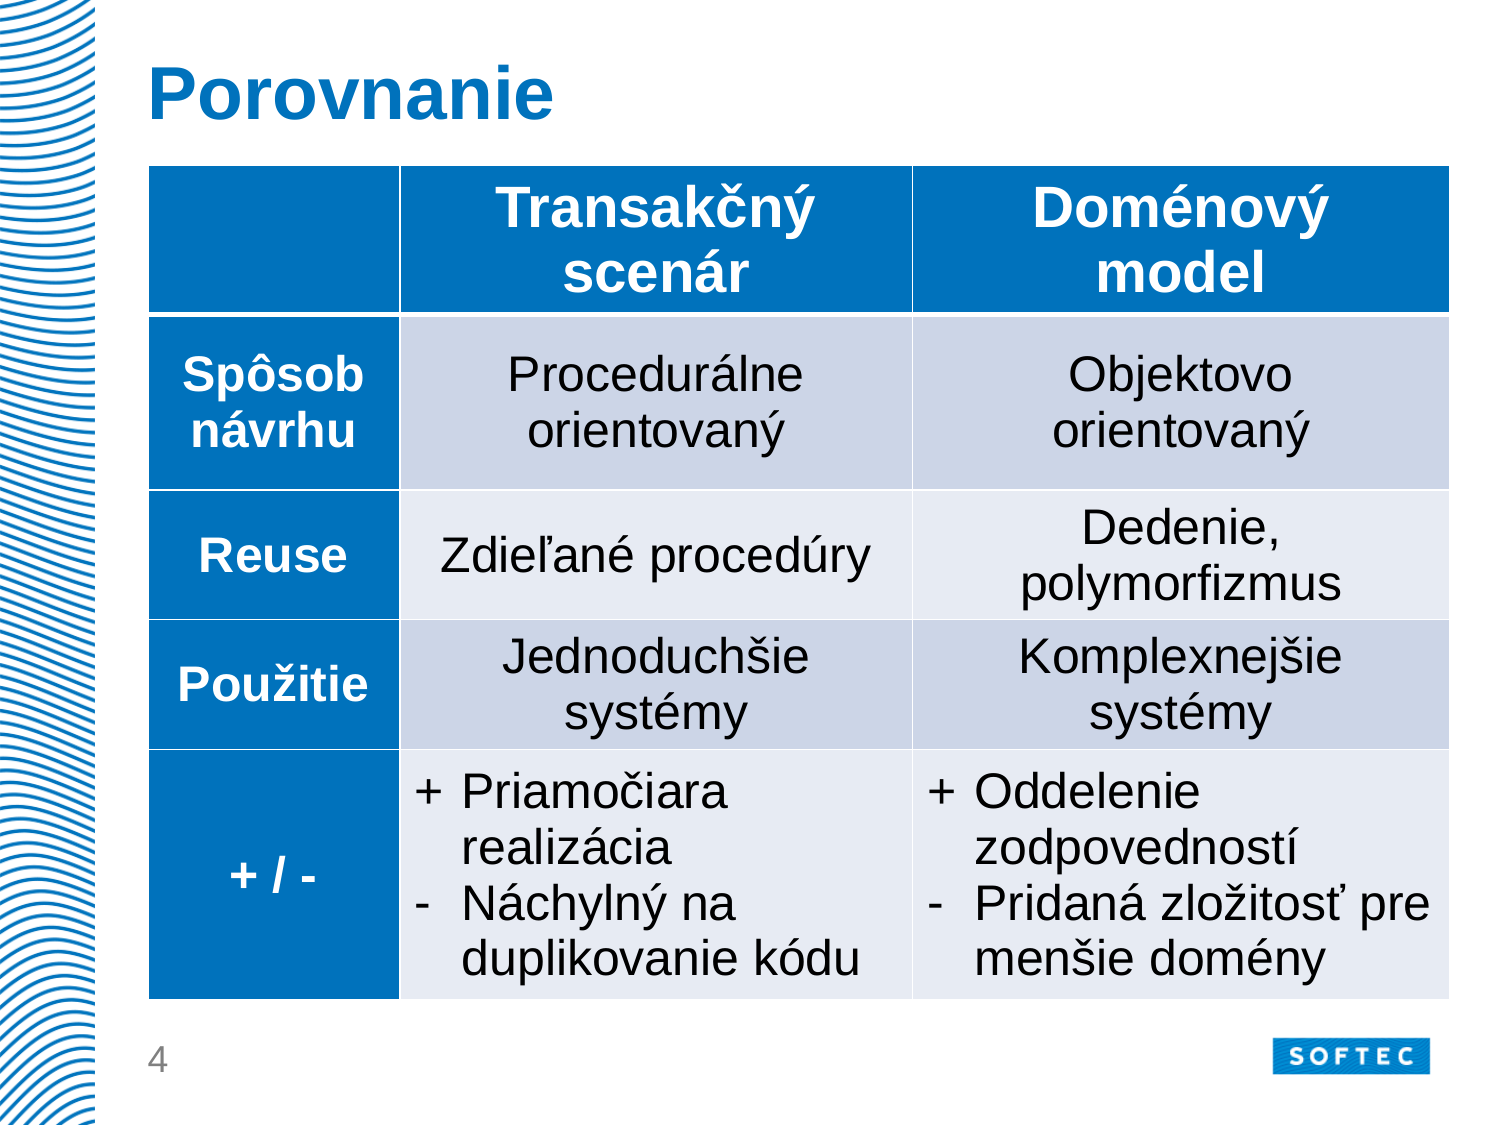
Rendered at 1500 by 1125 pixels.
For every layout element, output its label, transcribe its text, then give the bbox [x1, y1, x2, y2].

table_header Doménový model [913, 166, 1449, 312]
table_cell Reuse [149, 491, 399, 619]
table_cell Použitie [149, 620, 399, 749]
picture [1269, 1034, 1473, 1107]
table_cell Zdieľané procedúry [401, 491, 912, 619]
table_cell Procedurálne orientovaný [401, 317, 912, 489]
title Porovnanie [147, 55, 1412, 166]
table_cell Komplexnejšie systémy [913, 620, 1449, 749]
table_cell Objektovo orientovaný [913, 317, 1449, 489]
picture [0, 0, 95, 1125]
table_header Transakčný scenár [401, 166, 912, 312]
table_cell Spôsob návrhu [149, 317, 399, 489]
table_header [149, 166, 399, 312]
table_cell Priamočiara realizácia Náchylný na duplikovanie kódu [401, 750, 912, 999]
table_cell + / - [149, 750, 399, 999]
table_cell Oddelenie zodpovedností Pridaná zložitosť pre menšie domény [913, 750, 1449, 999]
table_cell Jednoduchšie systémy [401, 620, 912, 749]
table_cell Dedenie, polymorfizmus [913, 491, 1449, 619]
